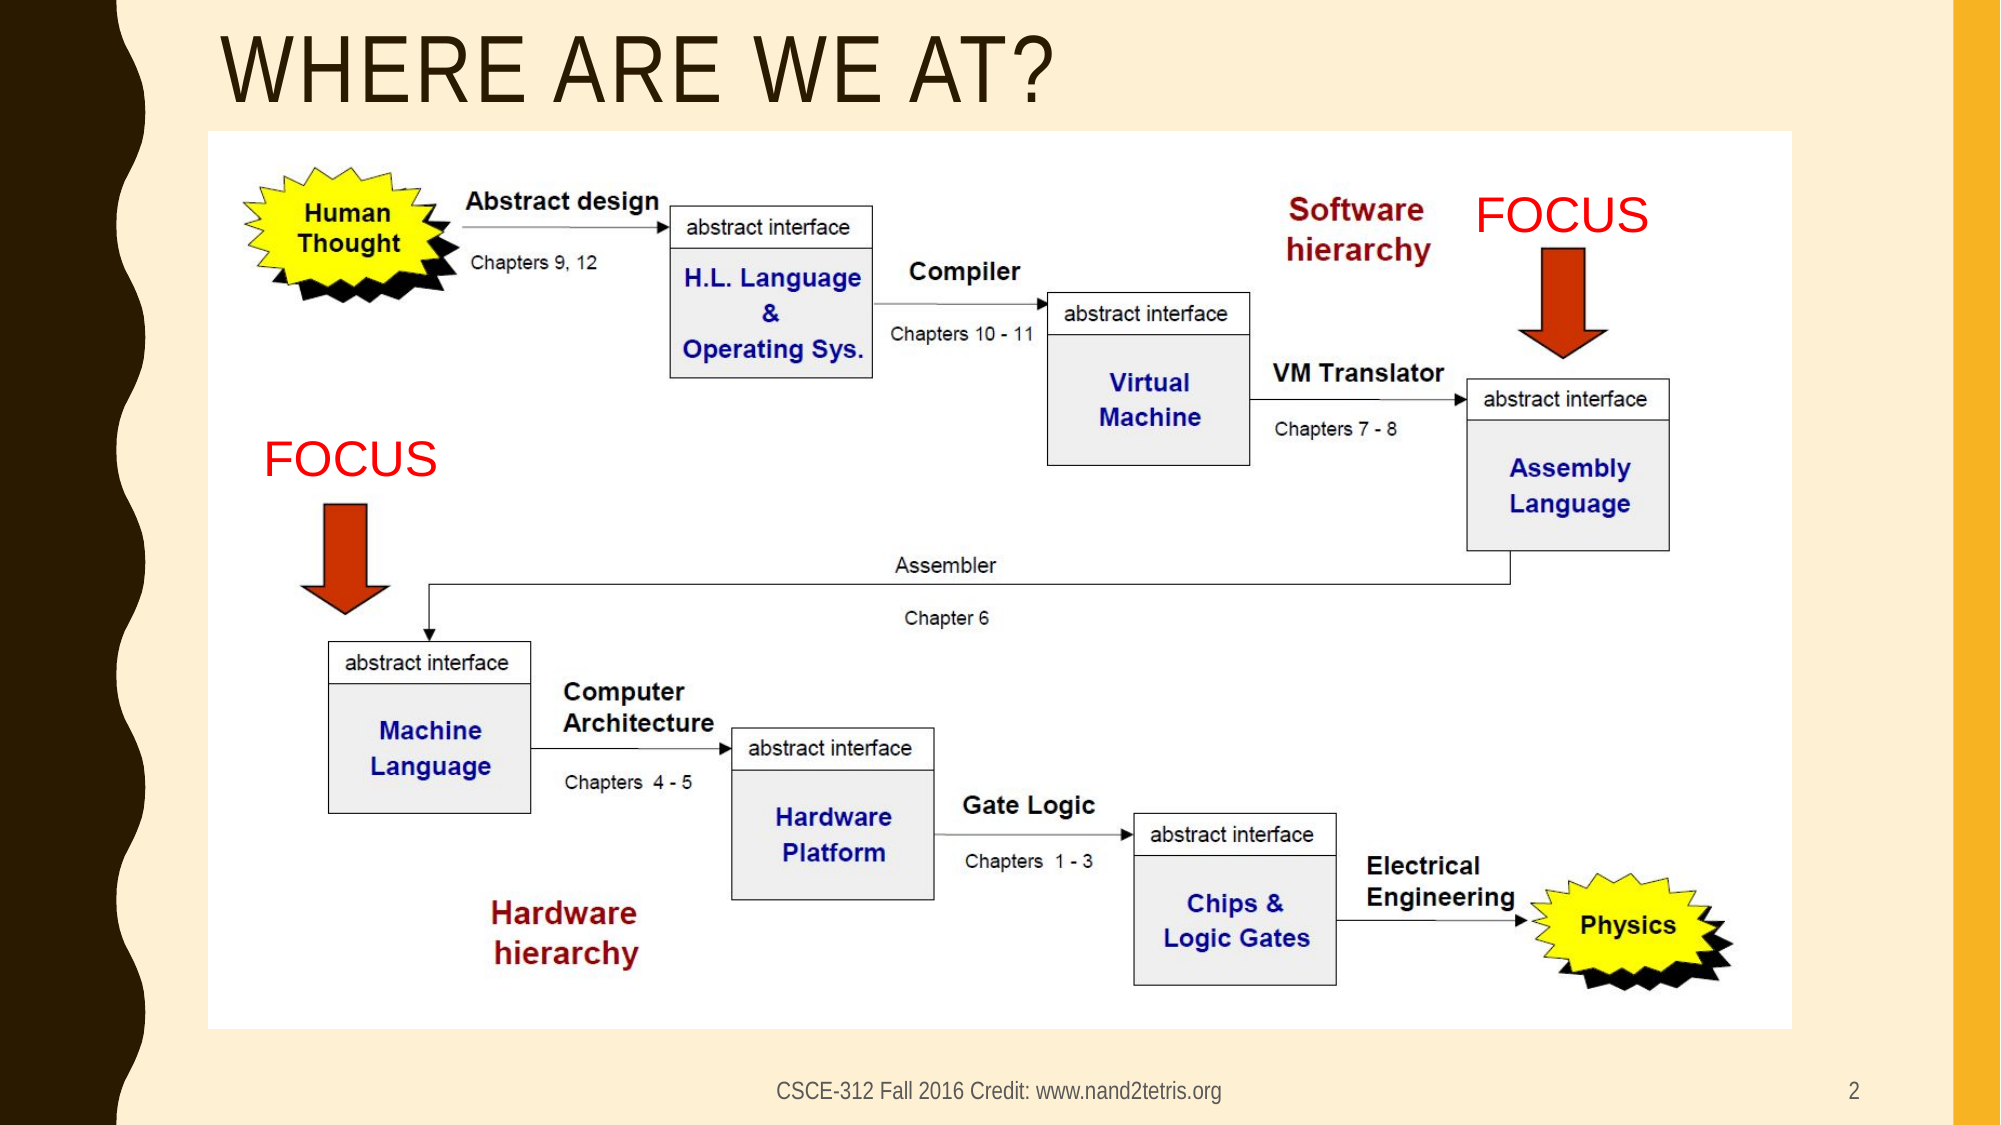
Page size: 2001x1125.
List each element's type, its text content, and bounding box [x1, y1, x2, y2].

footer CSCE-312 Fall 2016 Credit: www.nand2tetris.org [662, 1061, 1338, 1119]
title Where are we at? [205, 11, 1942, 132]
picture [208, 131, 1792, 1029]
slide_number 2 [1412, 1061, 1875, 1119]
